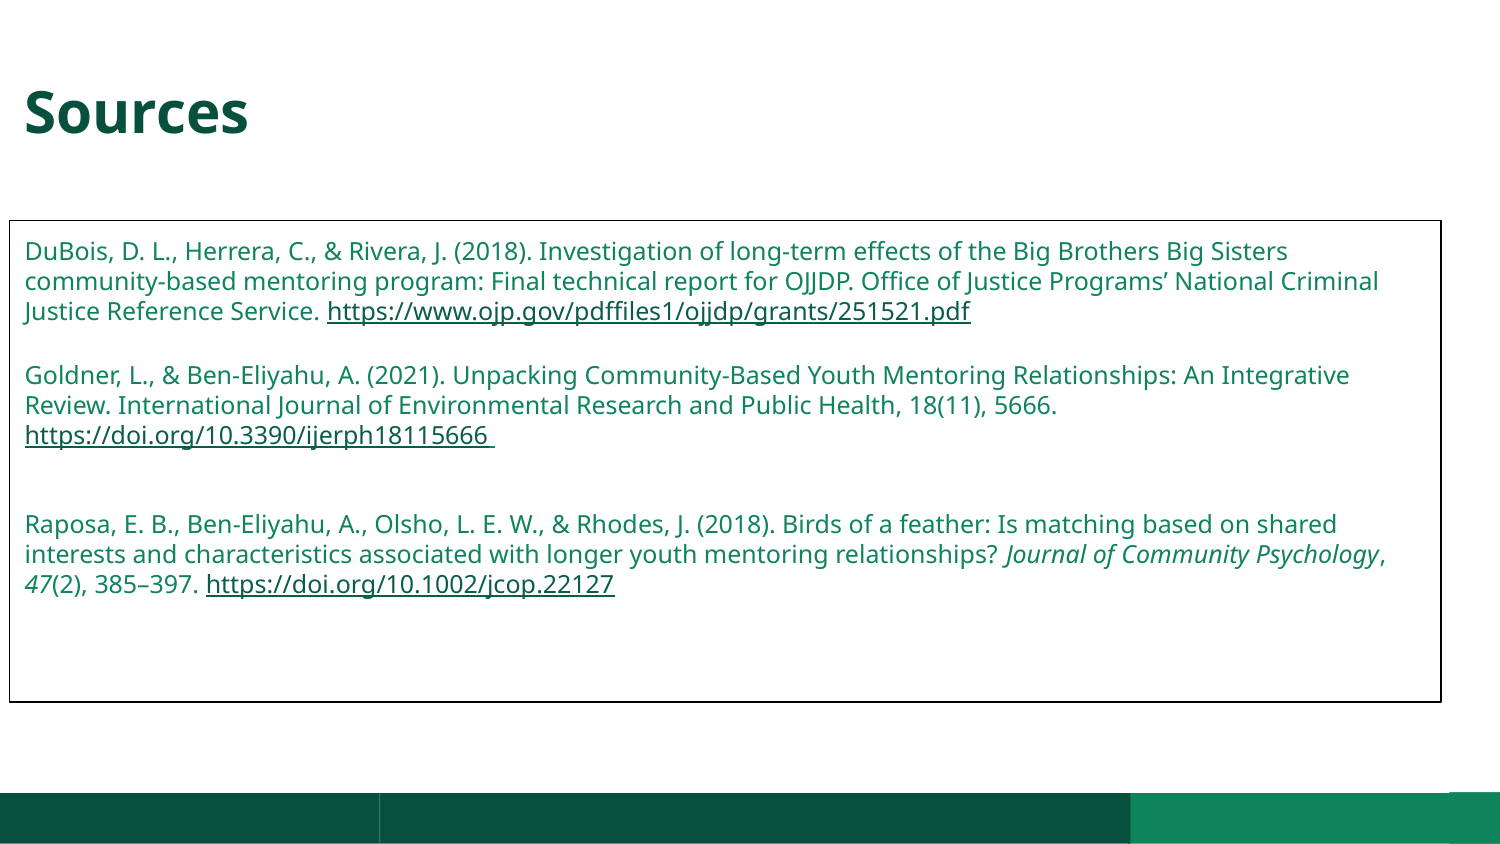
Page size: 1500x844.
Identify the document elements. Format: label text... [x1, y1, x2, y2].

title Sources [9, 60, 1275, 167]
text_box [751, 793, 1131, 844]
text_box [379, 793, 751, 844]
text_box [1430, 71, 1500, 793]
text_box DuBois, D. L., Herrera, C., & Rivera, J. (2018). Investigation of long-term effects of the Big Brothers Big Sisters community-based mentoring program: Final technical report for OJJDP. Office of Justice Programs’ National Criminal Justice Reference Service. https://www.ojp.gov/pdffiles1/ojjdp/grants/251521.pdf Goldner, L., & Ben-Eliyahu, A. (2021). Unpacking Community-Based Youth Mentoring Relationships: An Integrative Review. International Journal of Environmental Research and Public Health, 18(11), 5666. https://doi.org/10.3390/ijerph18115666 Raposa, E. B., Ben‐Eliyahu, A., Olsho, L. E. W., & Rhodes, J. (2018). Birds of a feather: Is matching based on shared interests and characteristics associated with longer youth mentoring relationships? Journal of Community Psychology, 47(2), 385–397. https://doi.org/10.1002/jcop.22127 [9, 220, 1442, 702]
text_box [1131, 793, 1500, 844]
text_box [0, 793, 379, 844]
